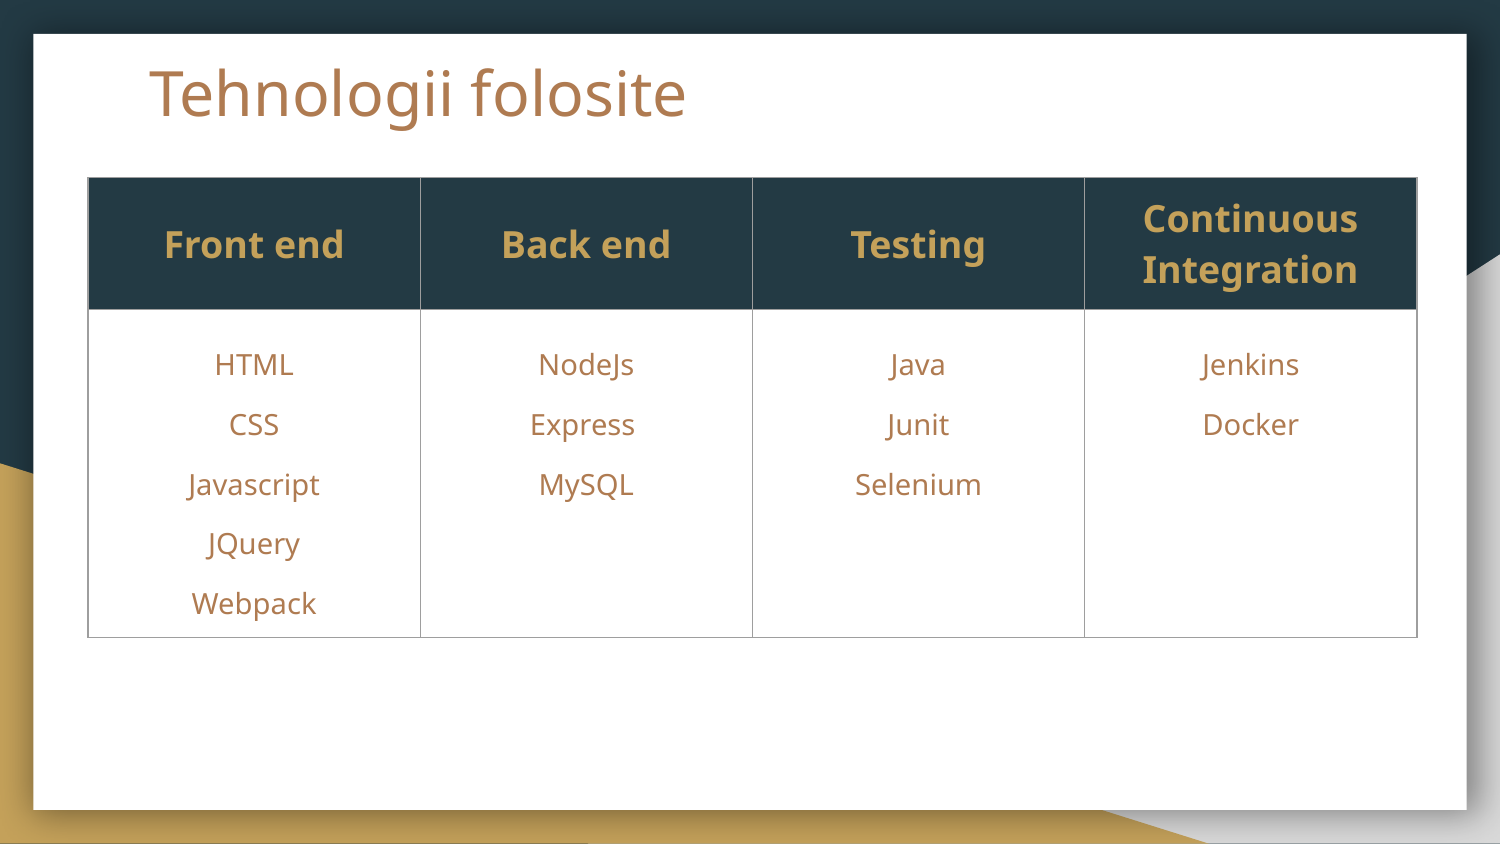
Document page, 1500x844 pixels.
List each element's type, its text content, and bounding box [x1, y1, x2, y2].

title Tehnologii folosite [134, 38, 1366, 177]
table_header Testing [753, 178, 1084, 309]
table_cell NodeJs Express MySQL [421, 310, 752, 637]
table_cell HTML CSS Javascript JQuery Webpack [89, 310, 420, 637]
table_header Continuous Integration [1085, 178, 1416, 309]
table_cell Java Junit Selenium [753, 310, 1084, 637]
table_cell Jenkins Docker [1085, 310, 1416, 637]
table_header Front end [89, 178, 420, 309]
table_header Back end [421, 178, 752, 309]
